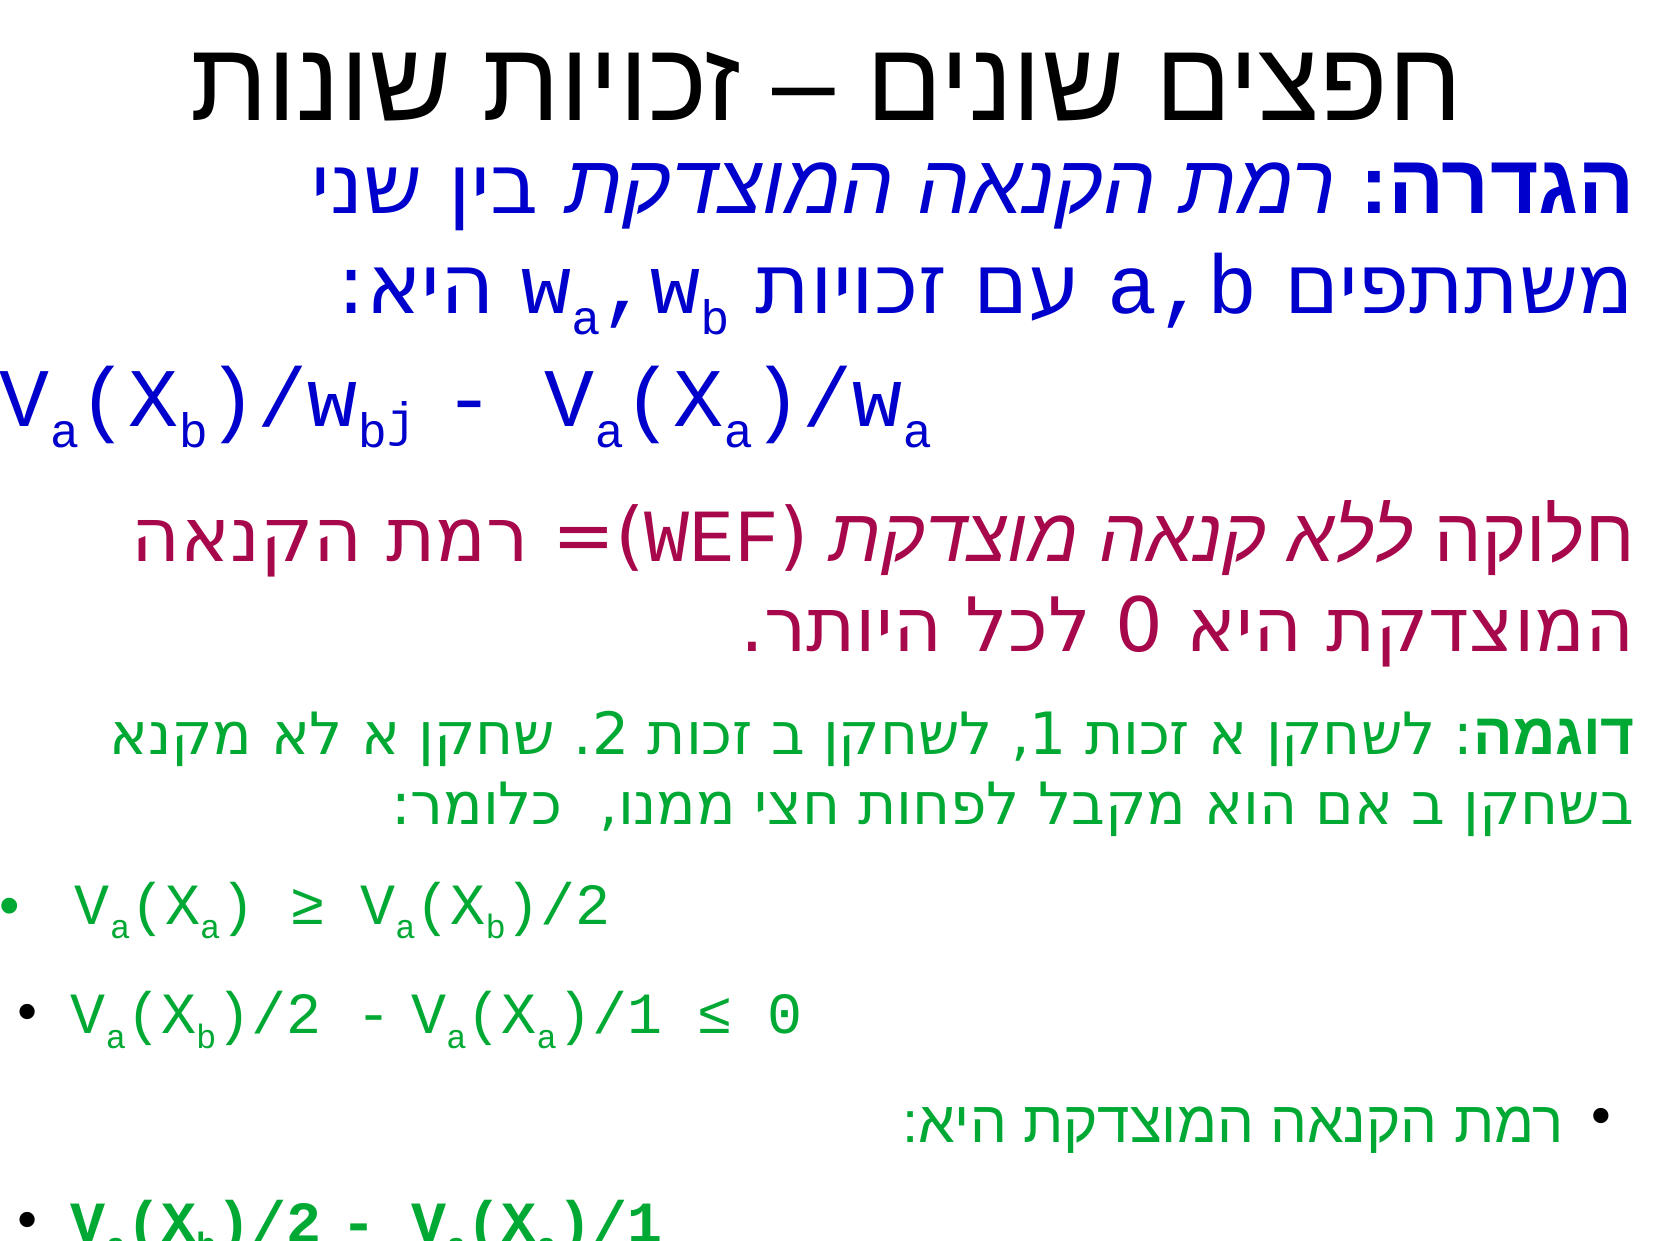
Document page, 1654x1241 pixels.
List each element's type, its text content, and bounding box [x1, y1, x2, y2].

text_box חפצים שונים – זכויות שונות [0, 0, 1654, 150]
text_box הגדרה: רמת הקנאה המוצדקת בין שני משתתפים a,b עם זכויות wa,wb היא: Va(Xb)/wbj - Va(Xa)/wa חלוקה ללא קנאה מוצדקת (WEF)= רמת הקנאה המוצדקת היא 0 לכל היותר. דוגמה: לשחקן א זכות 1, לשחקן ב זכות 2. שחקן א לא מקנא בשחקן ב אם הוא מקבל לפחות חצי ממנו, כלומר: Va(Xa) ≥ Va(Xb)/2 Va(Xb)/2 - Va(Xa)/1 ≤ 0 רמת הקנאה המוצדקת היא: Va(Xb)/2 - Va(Xa)/1 [0, 150, 1635, 1200]
